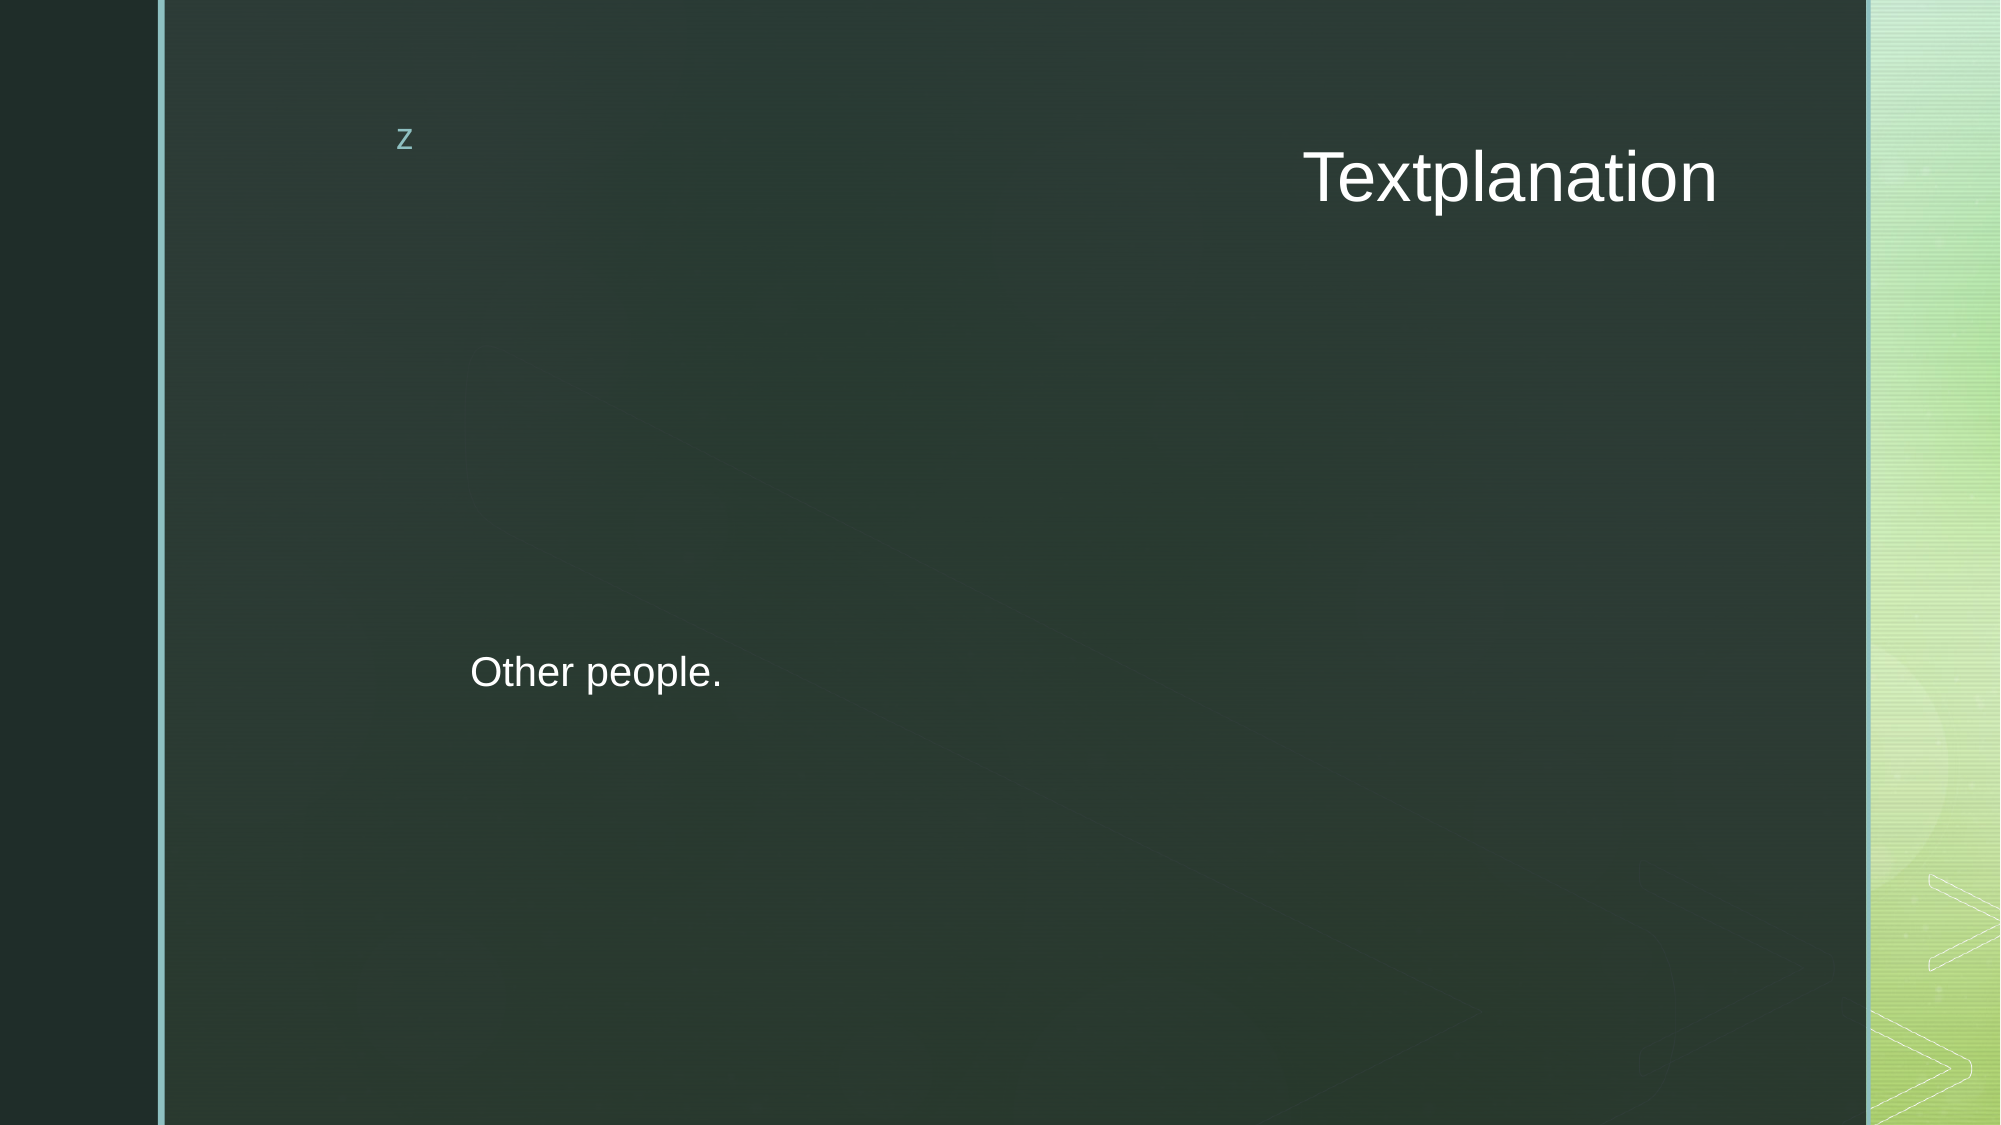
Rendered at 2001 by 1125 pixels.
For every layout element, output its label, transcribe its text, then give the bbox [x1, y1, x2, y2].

title Textplanation [428, 132, 1734, 310]
list Other people. [454, 336, 1734, 993]
picture [1871, 0, 2001, 1125]
